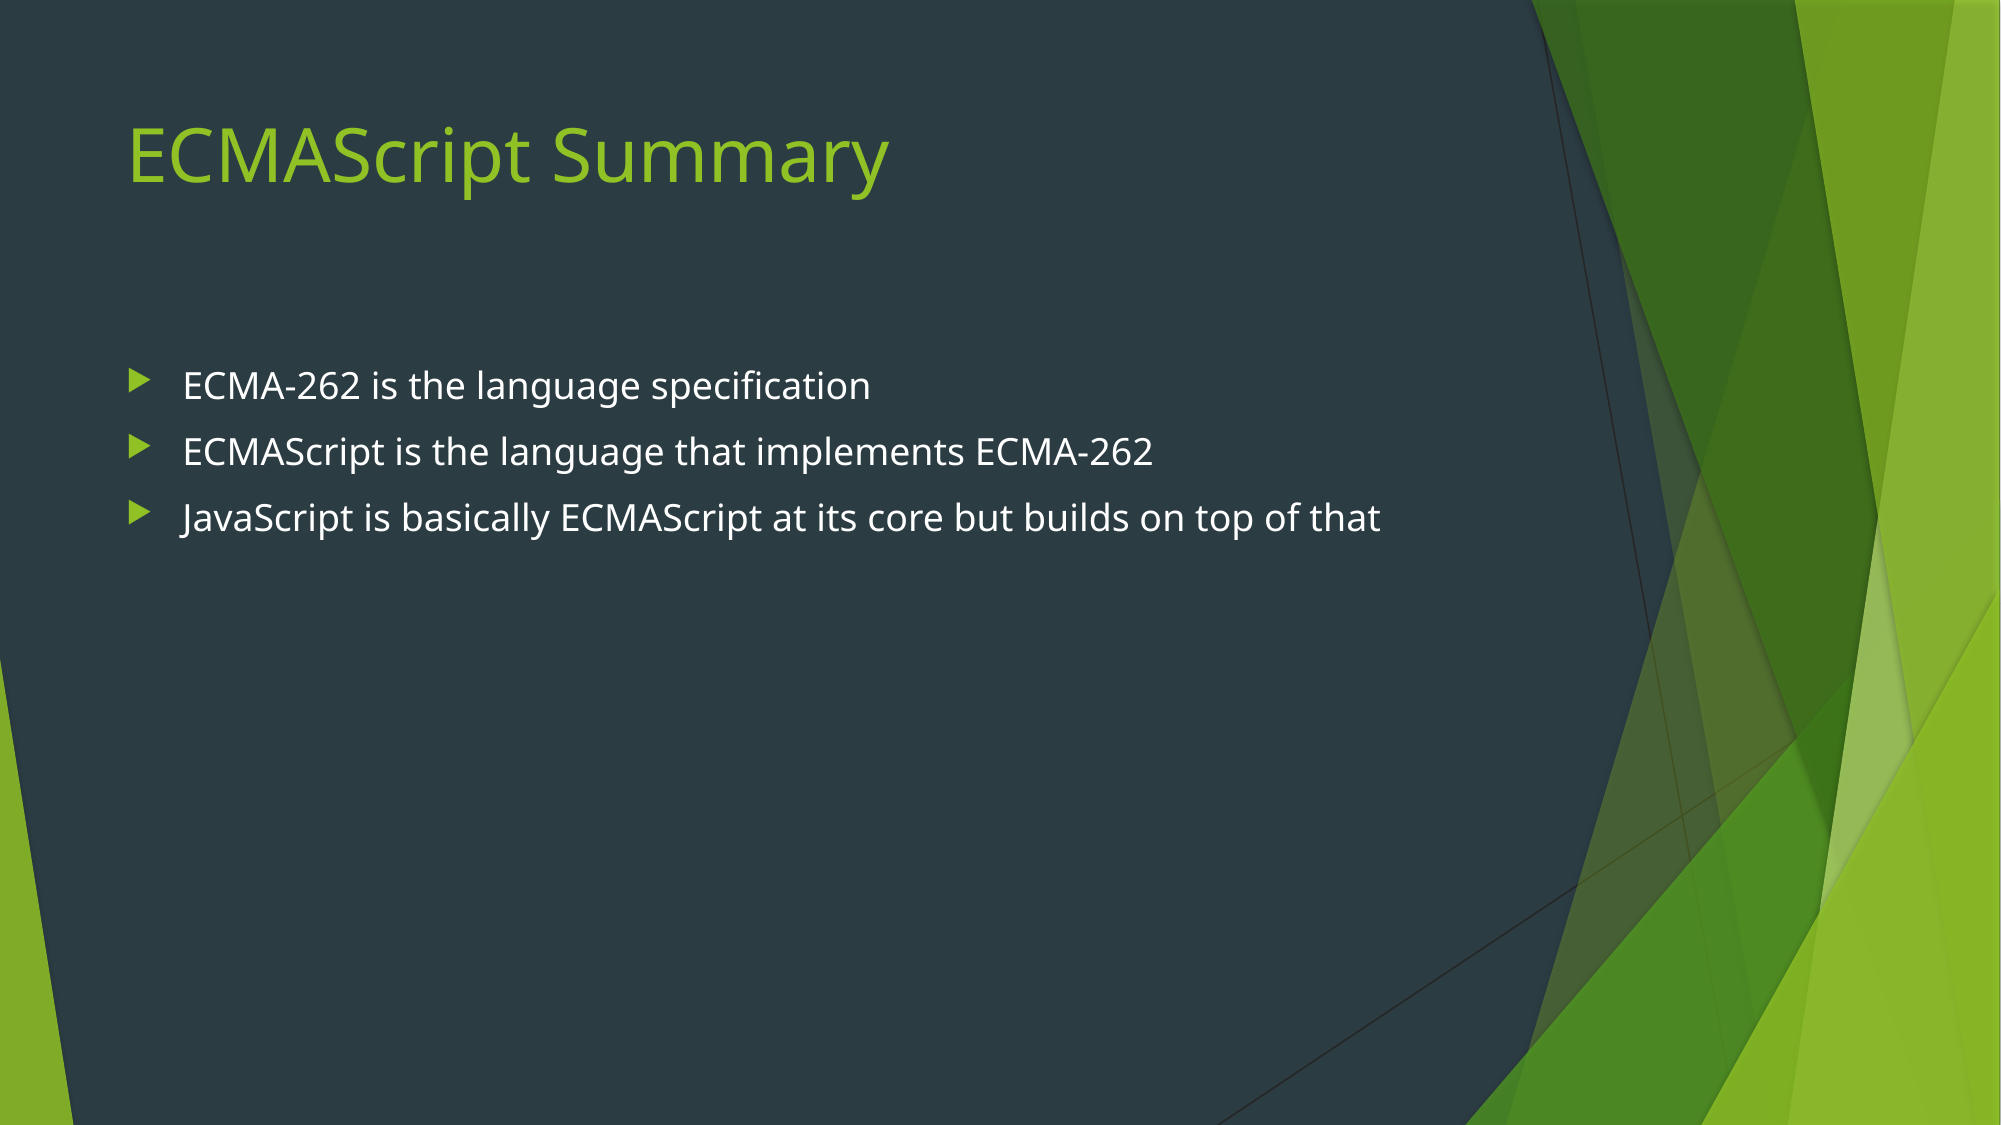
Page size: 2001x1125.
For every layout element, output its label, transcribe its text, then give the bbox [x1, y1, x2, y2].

title ECMAScript Summary [111, 99, 1522, 317]
list ECMA-262 is the language specification ECMAScript is the language that implements ECMA-262 JavaScript is basically ECMAScript at its core but builds on top of that [111, 354, 1522, 992]
